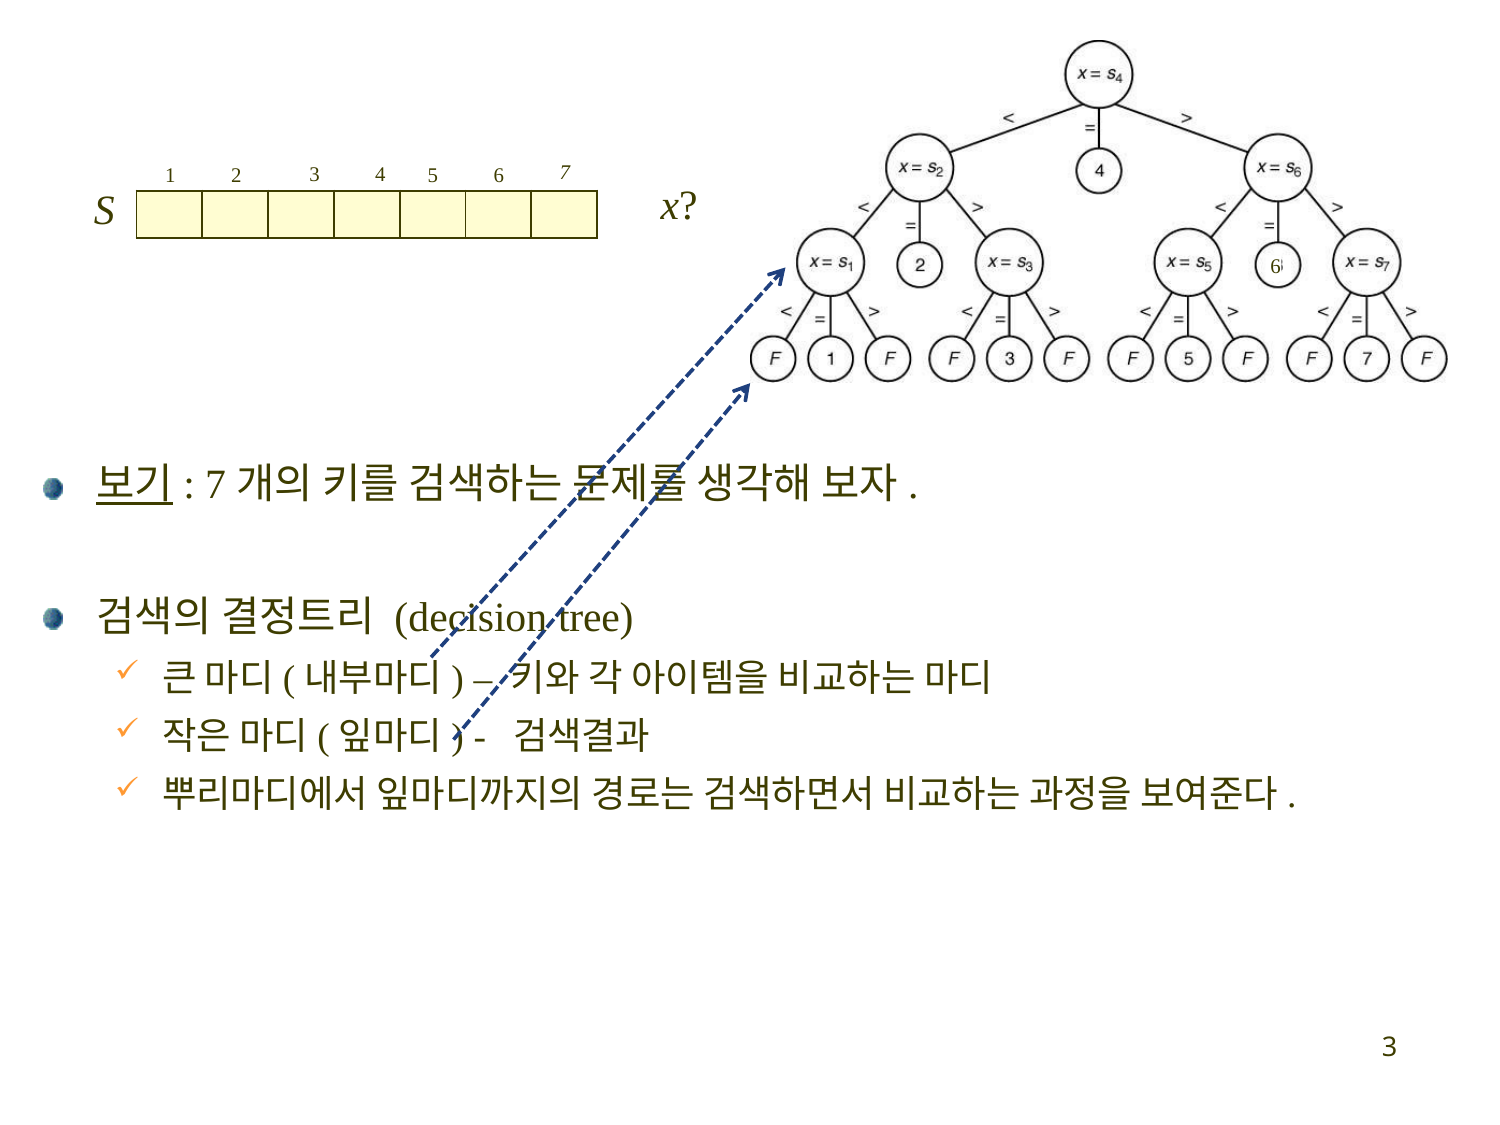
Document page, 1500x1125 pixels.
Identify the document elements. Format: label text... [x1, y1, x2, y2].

table_header [203, 192, 267, 237]
table_header [335, 192, 399, 237]
picture [42, 608, 64, 631]
text_box 3 [307, 158, 322, 186]
text_box 1 [162, 159, 178, 187]
table_header [401, 192, 424, 237]
text_box S [91, 180, 117, 233]
text_box 2 [228, 159, 244, 187]
picture [42, 478, 64, 501]
text_box 4 [373, 158, 388, 186]
table_header [137, 192, 201, 237]
slide_number 2 [1360, 1035, 1406, 1125]
table_header [269, 192, 333, 237]
text_box 보기: 7개의 키를 검색하는 문제를 생각해 보자. 검색의 결정트리 (decision tree) 큰 마디(내부마디) – 키와 각 아이템을 비교하는 마디 작은 마디(잎마디) - 검색결과 뿌리마디에서 잎마디까지의 경로는 검색하면서 비교하는 과정을 보여준다. [94, 454, 1393, 816]
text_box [429, 40, 1449, 742]
